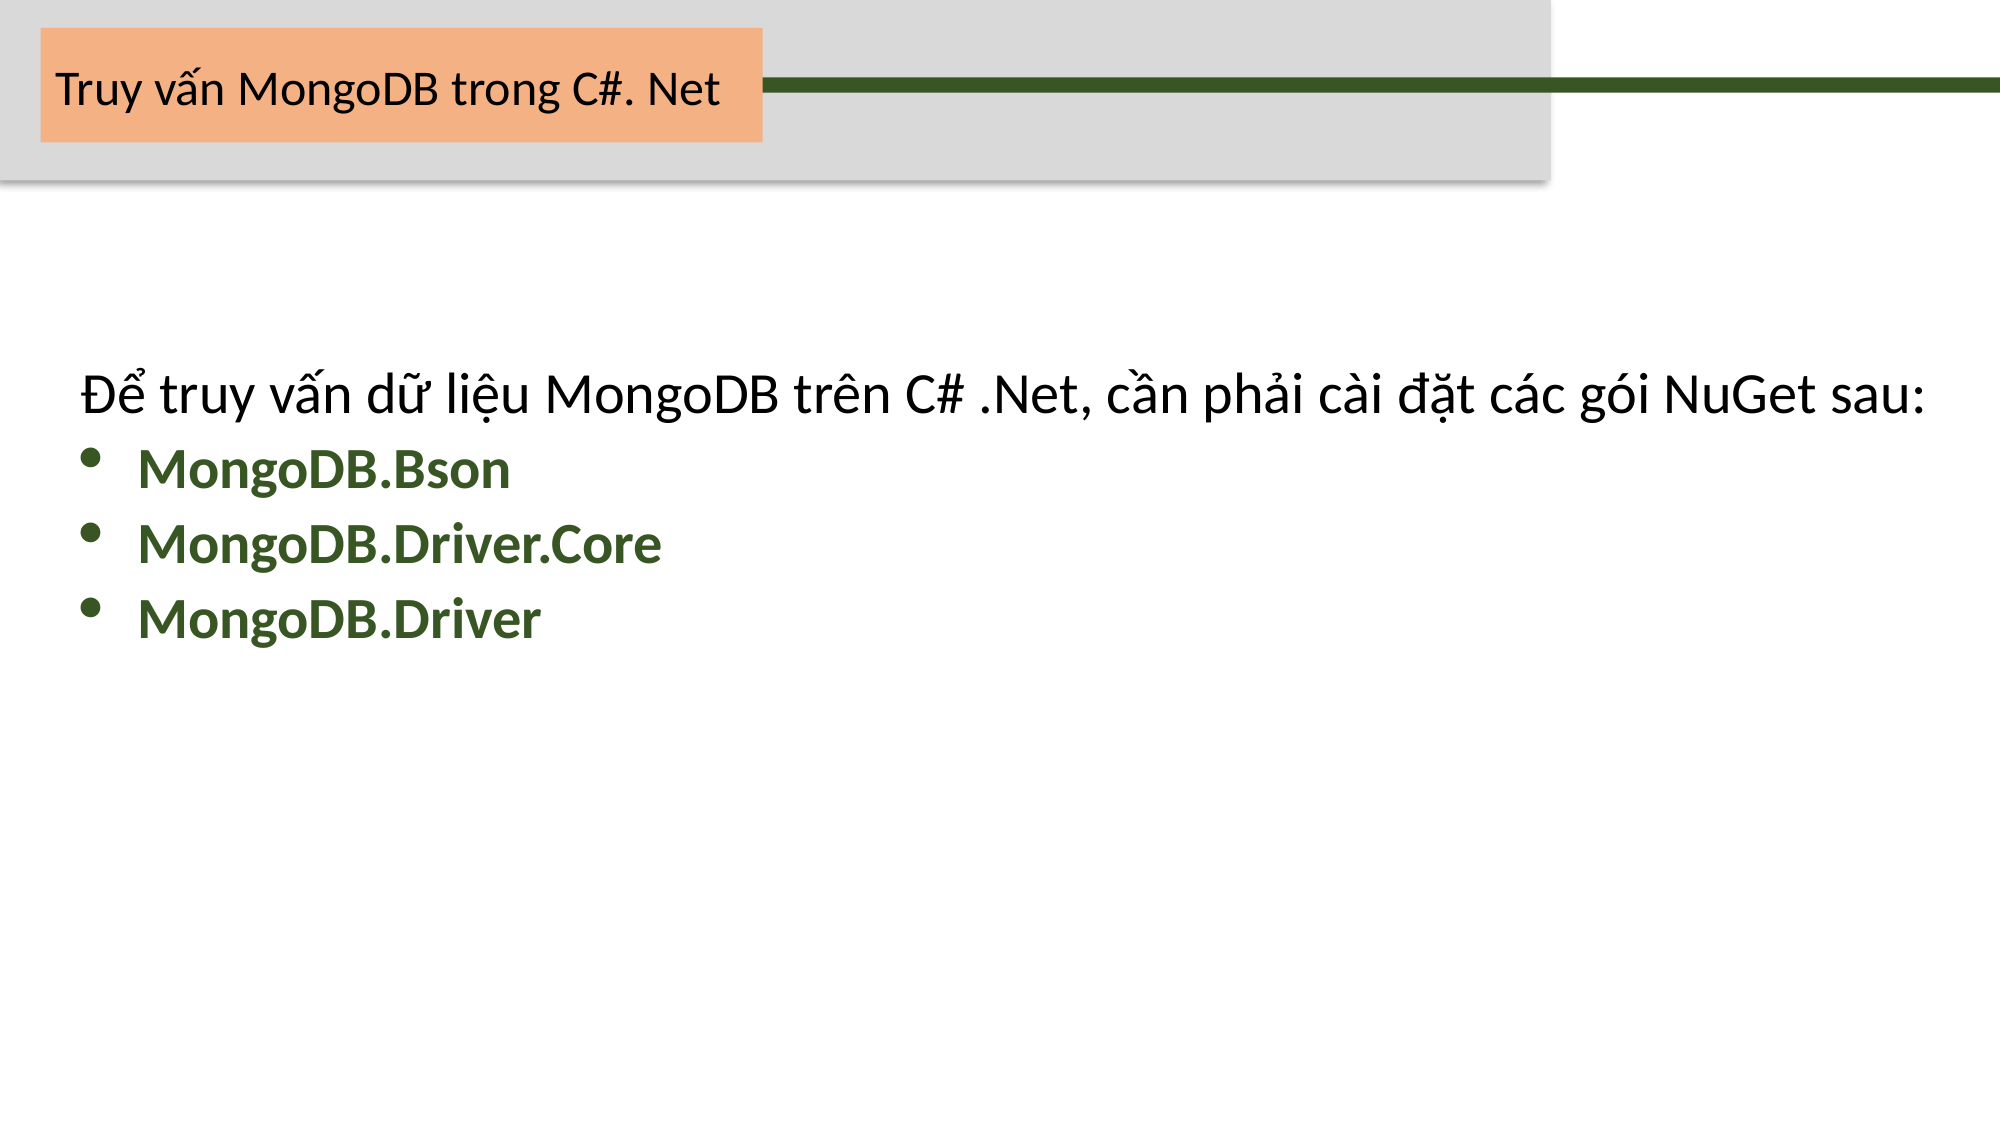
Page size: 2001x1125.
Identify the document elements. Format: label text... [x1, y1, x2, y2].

text_box [764, 76, 2000, 94]
text_box Truy vấn MongoDB trong C#. Net [40, 27, 764, 143]
text_box Để truy vấn dữ liệu MongoDB trên C# .Net, cần phải cài đặt các gói NuGet sau: MongoDB.Bson MongoDB.Driver.Core MongoDB.Driver [66, 343, 1976, 658]
text_box [0, 0, 1552, 182]
